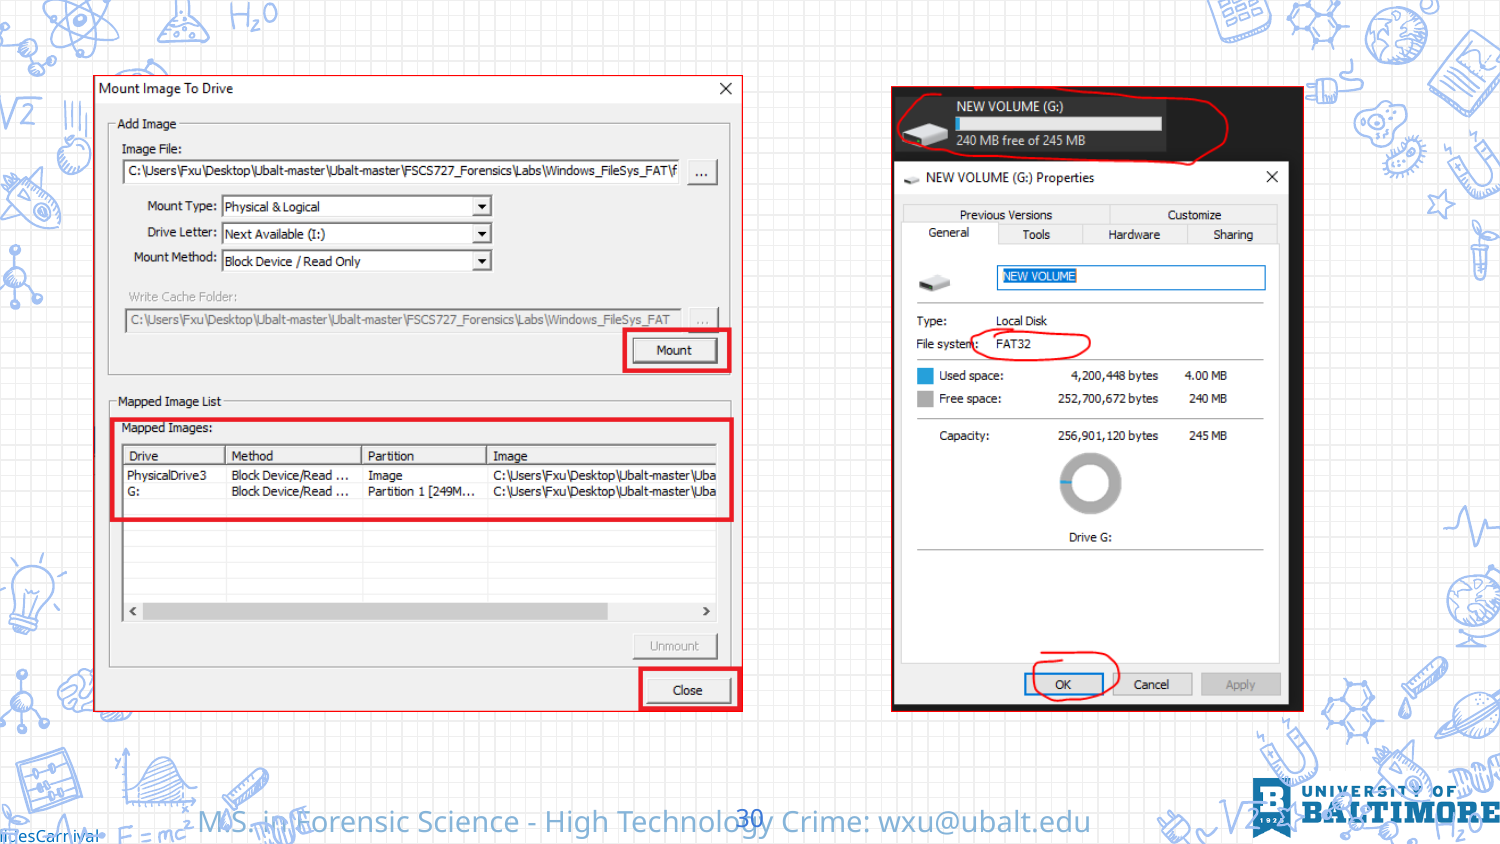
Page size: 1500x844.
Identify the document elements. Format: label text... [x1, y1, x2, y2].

picture [1471, 771, 1479, 786]
picture [1342, 796, 1349, 806]
picture [1479, 779, 1483, 790]
picture [891, 85, 1304, 712]
picture [1283, 771, 1308, 783]
picture [1375, 780, 1390, 791]
picture [1381, 771, 1421, 792]
picture [1405, 773, 1430, 800]
picture [1408, 786, 1417, 792]
slide_number 30 [705, 796, 795, 844]
picture [1388, 823, 1396, 835]
picture [92, 75, 743, 712]
picture [1354, 819, 1361, 827]
picture [1253, 771, 1500, 844]
picture [1481, 771, 1489, 788]
